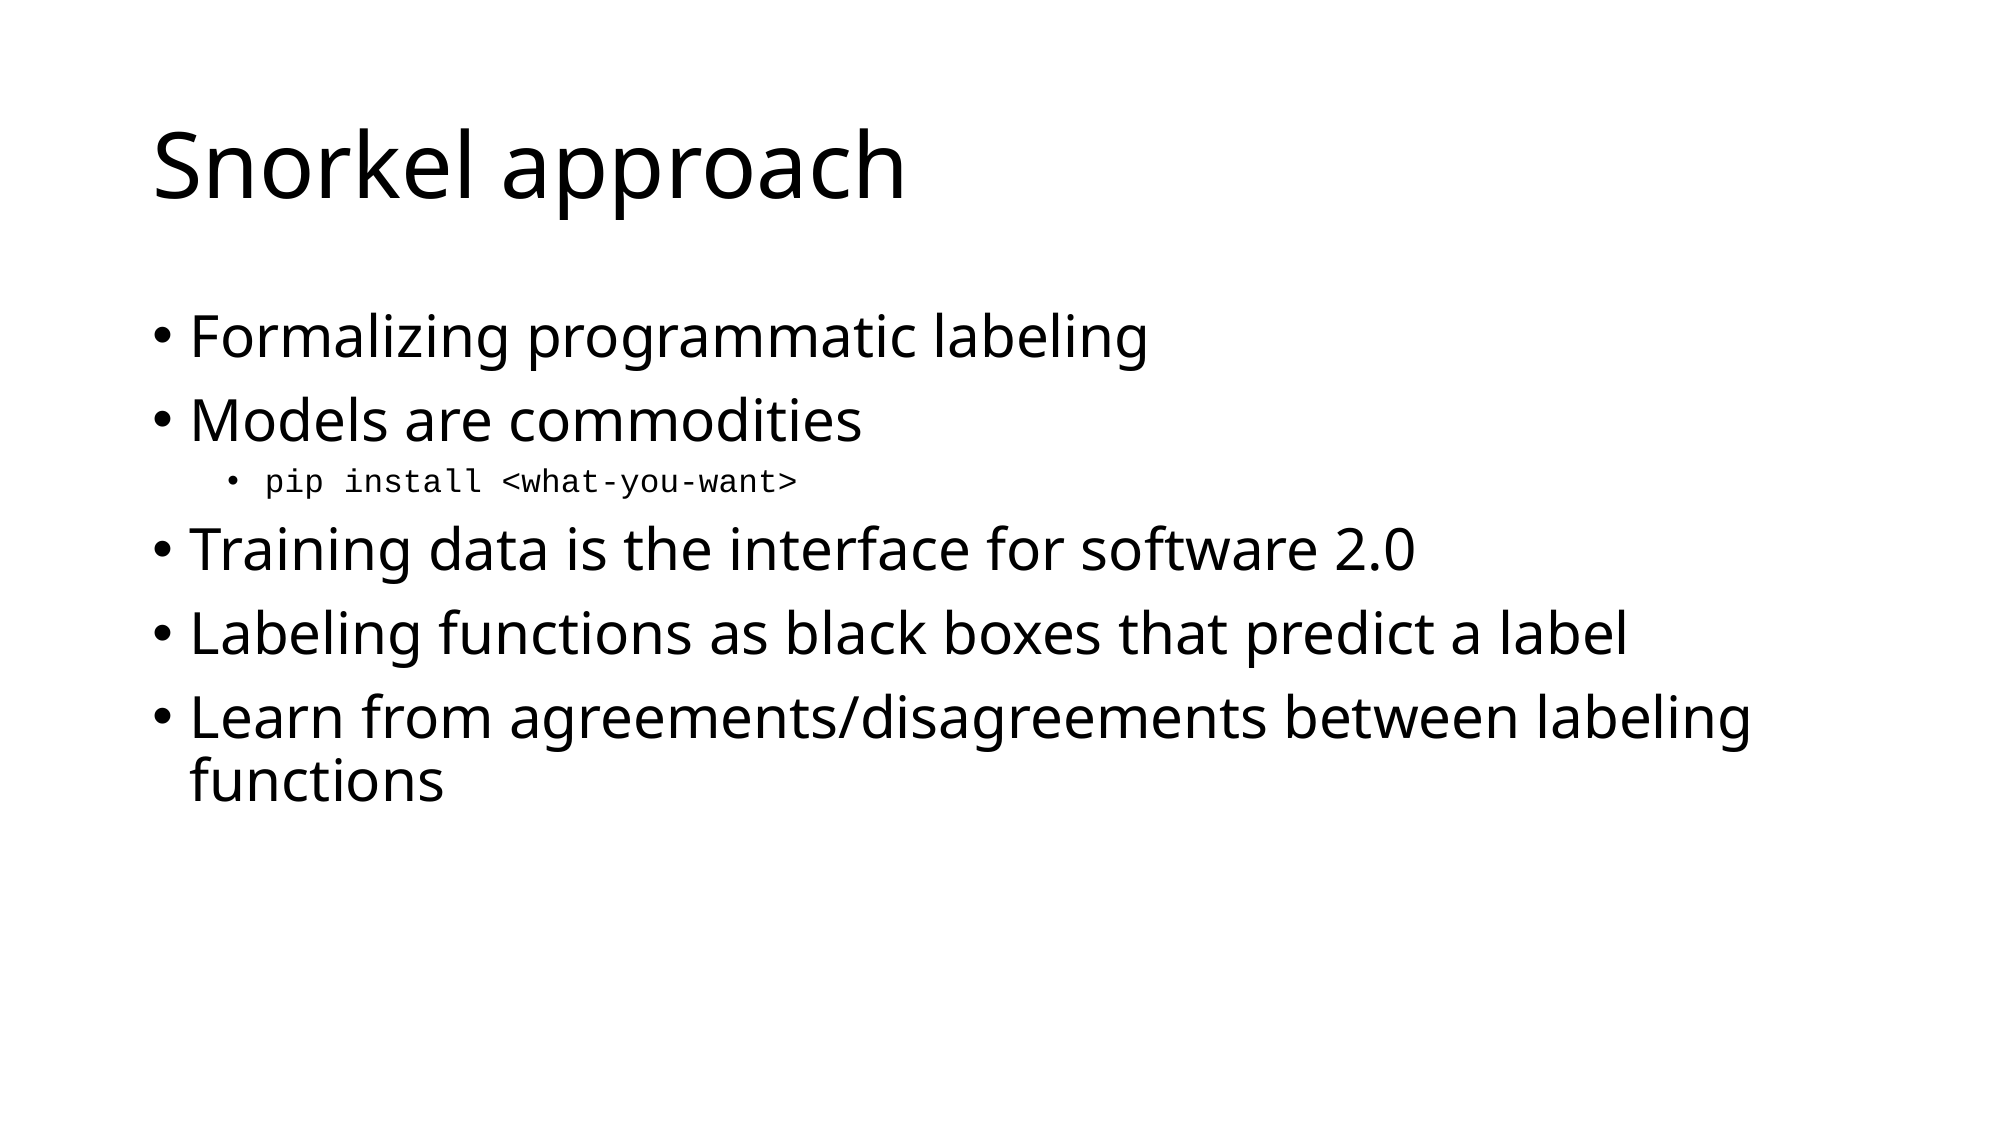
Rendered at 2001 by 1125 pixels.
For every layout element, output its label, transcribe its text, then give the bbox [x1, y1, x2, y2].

list Formalizing programmatic labeling Models are commodities pip install <what-you-want> Training data is the interface for software 2.0 Labeling functions as black boxes that predict a label Learn from agreements/disagreements between labeling functions [137, 299, 1863, 1014]
title Snorkel approach [137, 59, 1863, 278]
